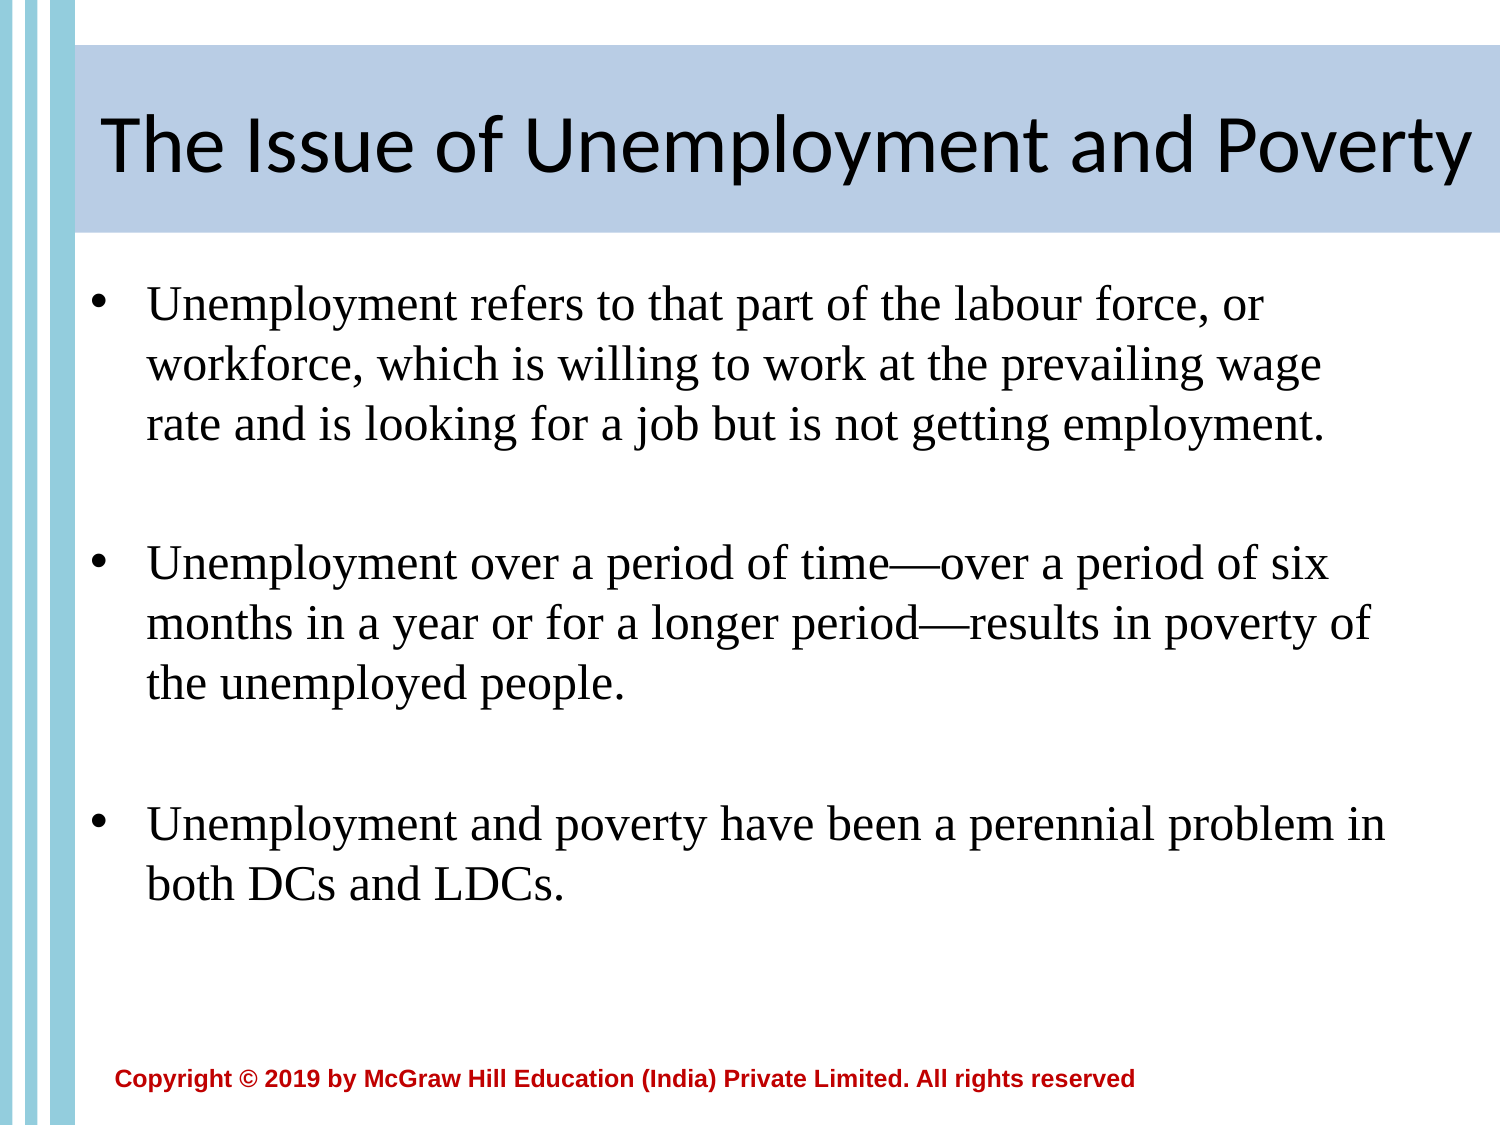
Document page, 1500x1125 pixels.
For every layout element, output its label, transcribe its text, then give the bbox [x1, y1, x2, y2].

title The Issue of Unemployment and Poverty [75, 45, 1500, 233]
list Unemployment refers to that part of the labour force, or workforce, which is willing to work at the prevailing wage rate and is looking for a job but is not getting employment. Unemployment over a period of time—over a period of six months in a year or for a longer period—results in poverty of the unemployed people. Unemployment and poverty have been a perennial problem in both DCs and LDCs. [75, 262, 1425, 1005]
